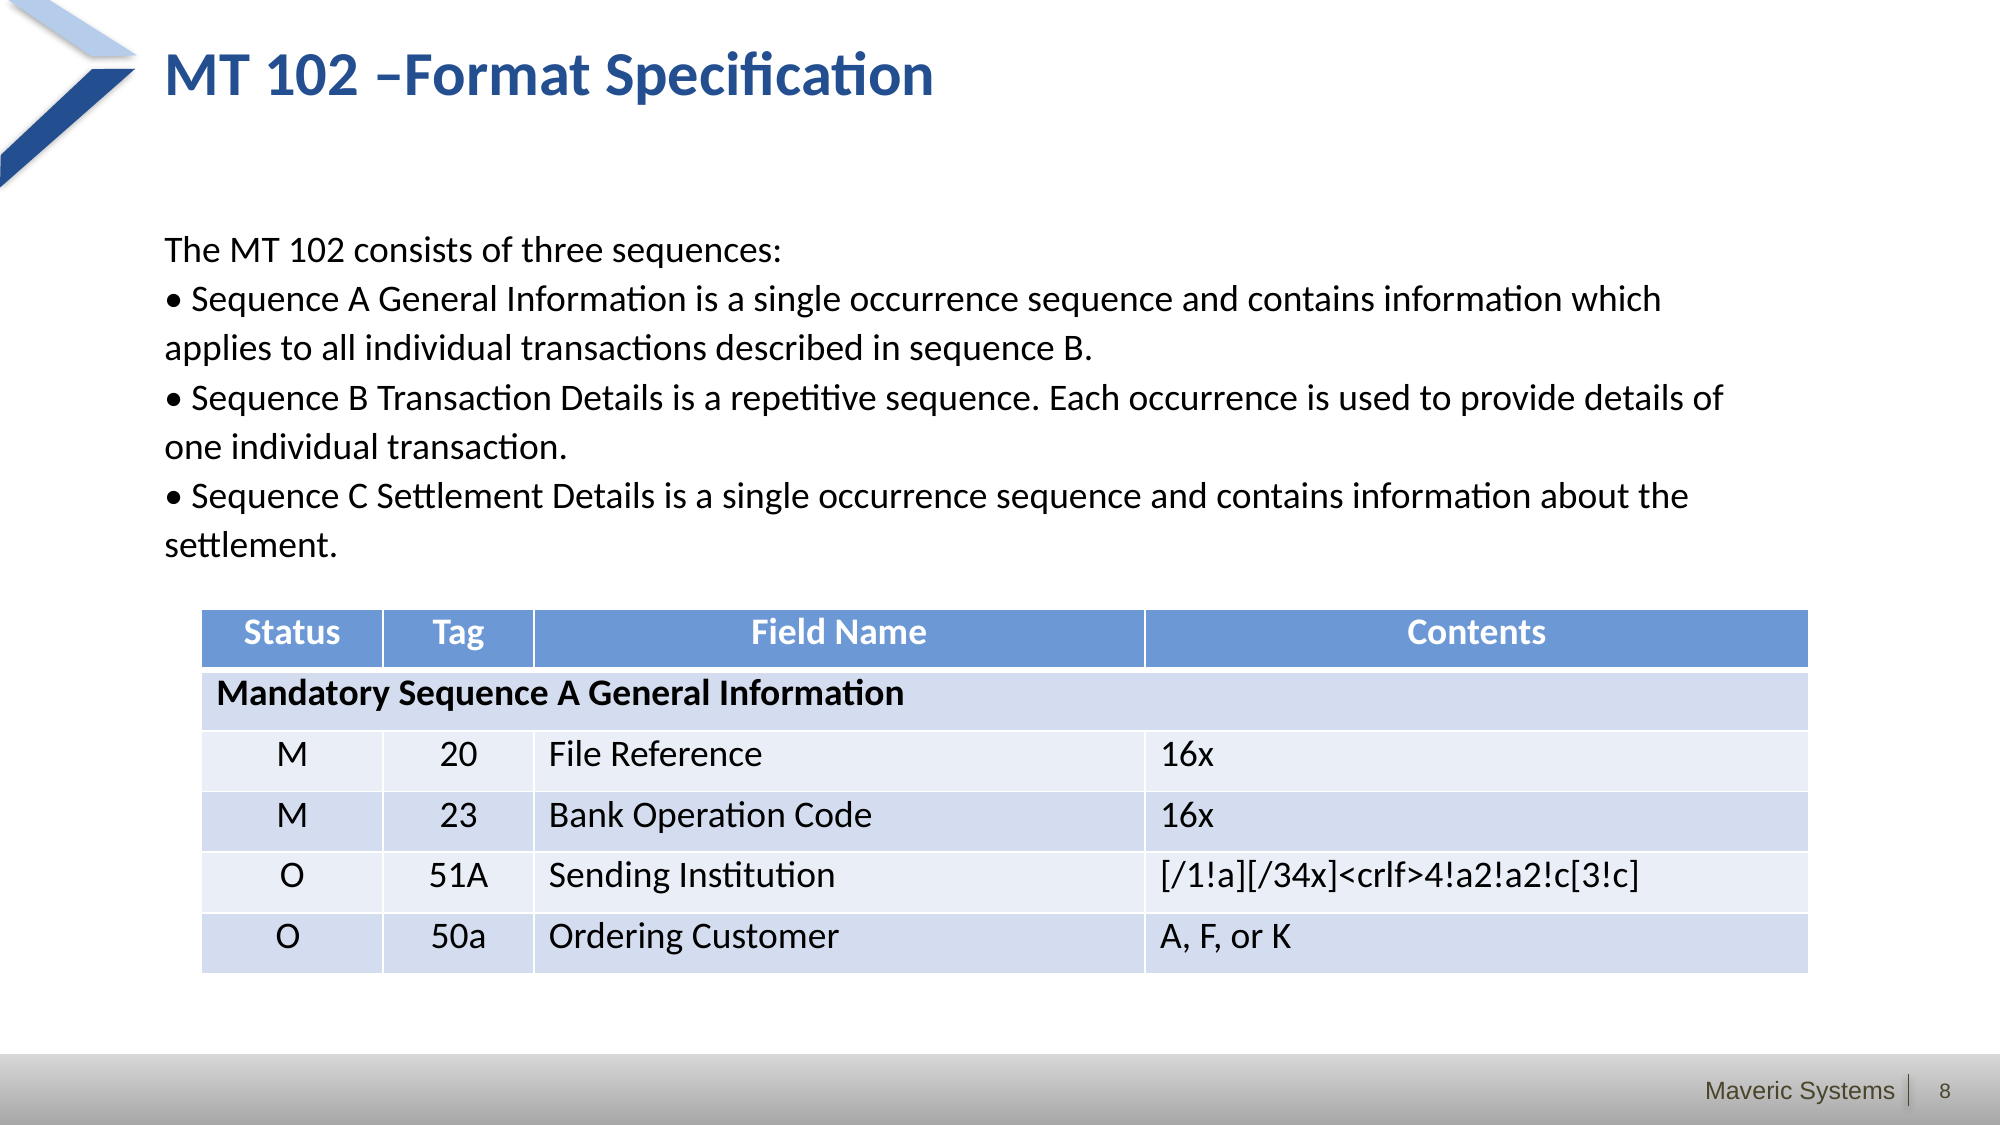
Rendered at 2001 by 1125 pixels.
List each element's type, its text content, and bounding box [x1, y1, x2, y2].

table_cell A, F, or K [1146, 914, 1808, 973]
table_header Field Name [535, 610, 1144, 667]
table_cell M [202, 732, 382, 791]
title MT 102 –Format Specification [164, 32, 1957, 109]
table_cell M [202, 792, 382, 851]
table_cell Sending Institution [535, 853, 1144, 912]
table_cell File Reference [535, 732, 1144, 791]
table_cell 16x [1146, 732, 1808, 791]
table_header Contents [1146, 610, 1808, 667]
table_cell 16x [1146, 792, 1808, 851]
table_cell [/1!a][/34x]<crlf>4!a2!a2!c[3!c] [1146, 853, 1808, 912]
table_cell Bank Operation Code [535, 792, 1144, 851]
table_cell O [202, 914, 382, 973]
list The MT 102 consists of three sequences: • Sequence A General Information is a single occurrence sequence and contains information which applies to all individual transactions described in sequence B. • Sequence B Transaction Details is a repetitive sequence. Each occurrence is used to provide details of one individual transaction. • Sequence C Settlement Details is a single occurrence sequence and contains information about the settlement. [164, 224, 1957, 668]
table_cell O [202, 853, 382, 912]
table_header Tag [384, 610, 533, 667]
table_header Status [202, 610, 382, 667]
table_cell 20 [384, 732, 533, 791]
table_cell Mandatory Sequence A General Information [202, 673, 1808, 730]
table_cell Ordering Customer [535, 914, 1144, 973]
table_cell 23 [384, 792, 533, 851]
table_cell 50a [384, 914, 533, 973]
table_cell 51A [384, 853, 533, 912]
